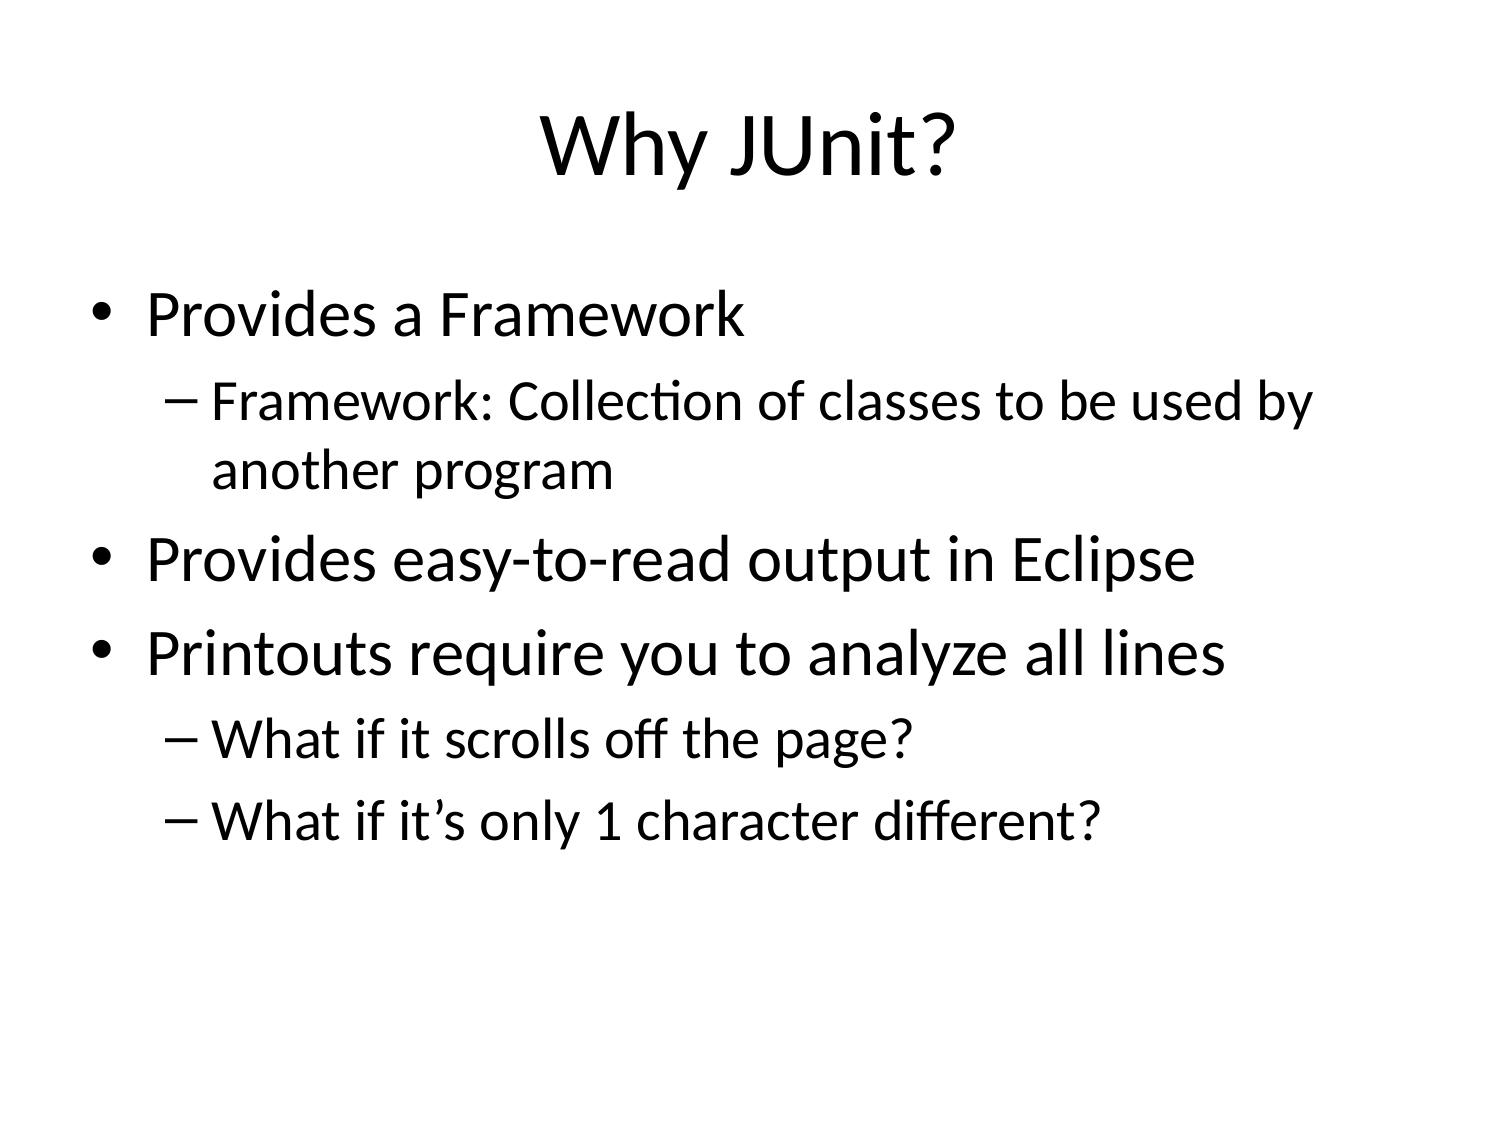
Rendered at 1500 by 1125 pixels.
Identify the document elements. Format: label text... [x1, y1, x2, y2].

title Why JUnit? [75, 45, 1425, 233]
list Provides a Framework Framework: Collection of classes to be used by another program Provides easy-to-read output in Eclipse Printouts require you to analyze all lines What if it scrolls off the page? What if it’s only 1 character different? [75, 262, 1425, 1005]
